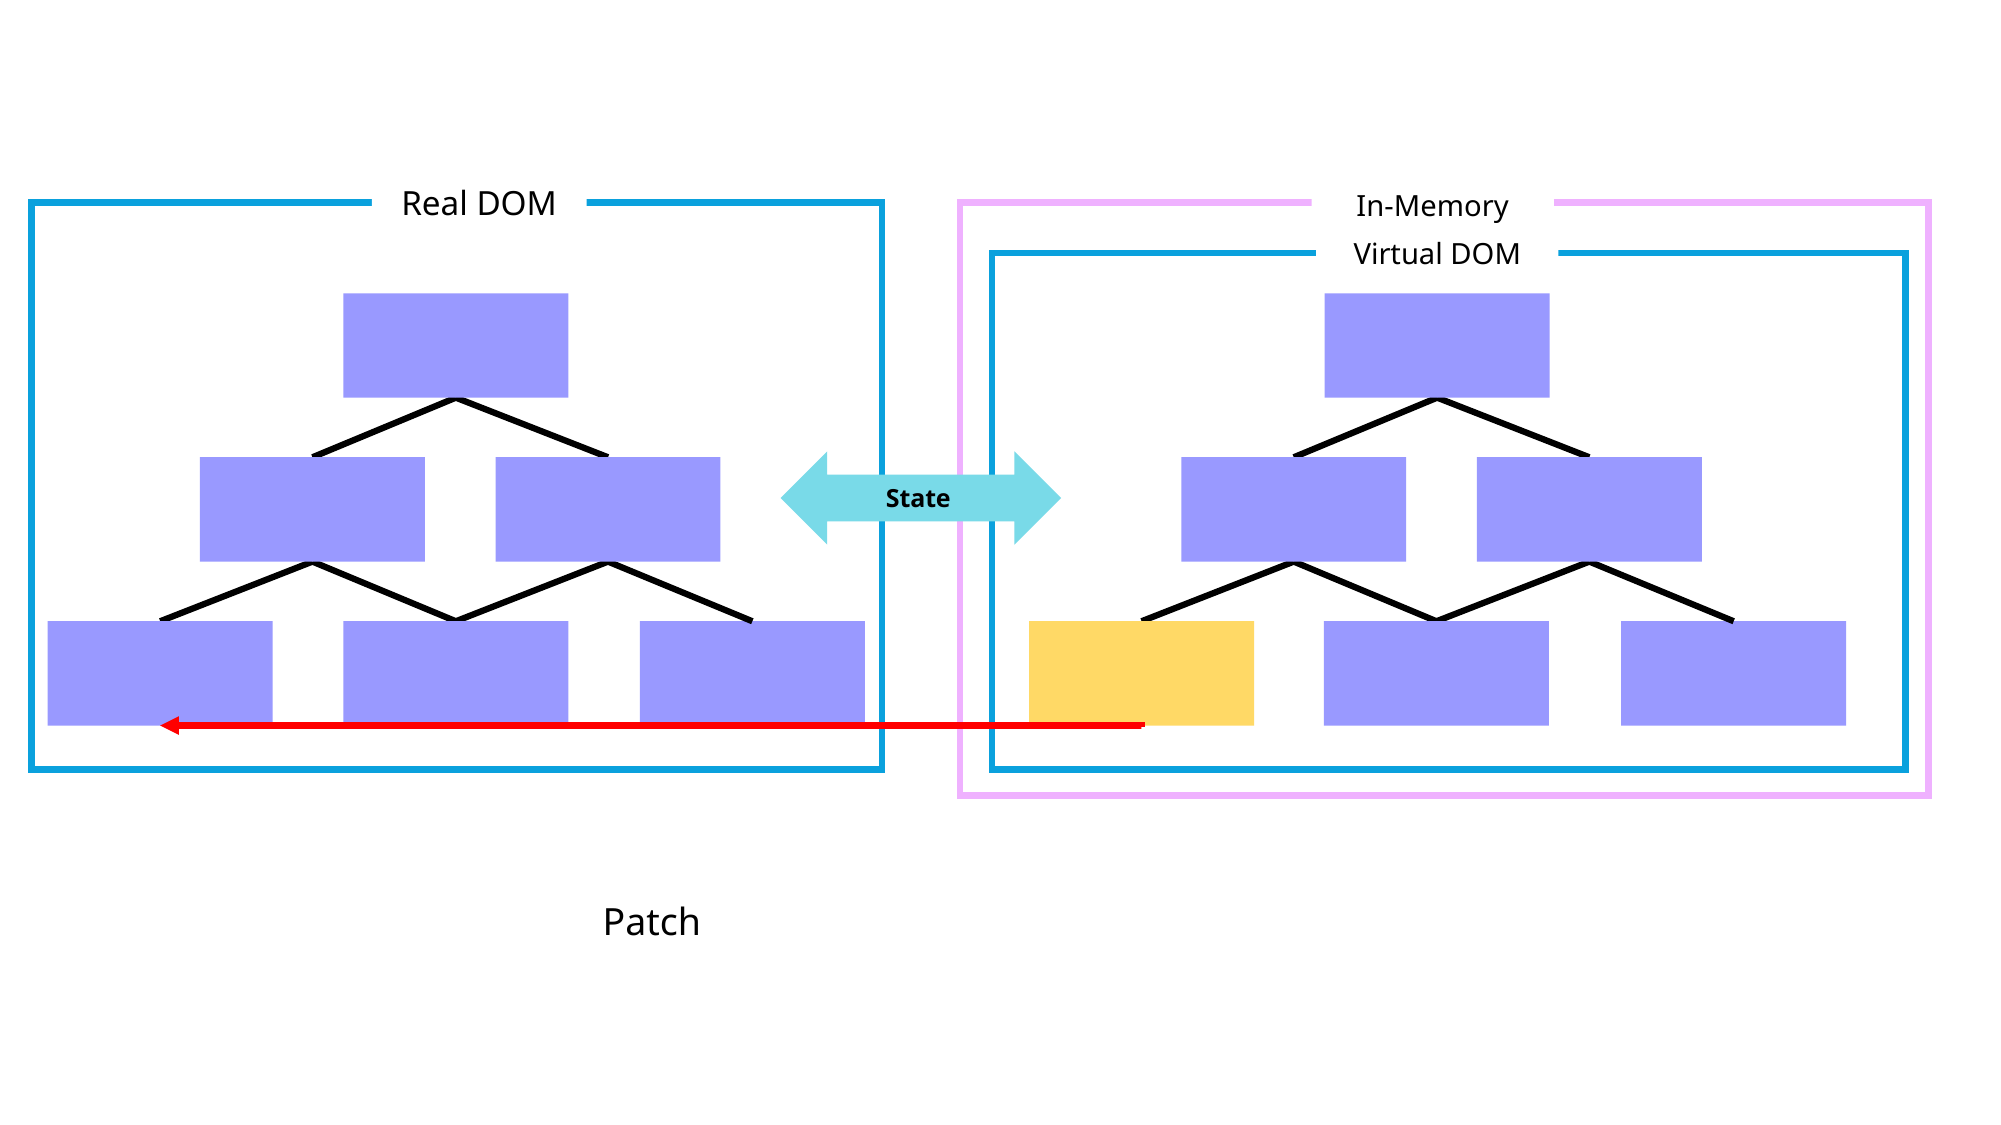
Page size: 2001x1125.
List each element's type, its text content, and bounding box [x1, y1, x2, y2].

text_box [959, 202, 1930, 796]
text_box [199, 456, 426, 561]
text_box Virtual DOM [1316, 227, 1559, 278]
text_box [342, 622, 569, 723]
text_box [1141, 561, 1293, 622]
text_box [455, 397, 609, 458]
text_box Real DOM [371, 174, 587, 230]
text_box [1620, 620, 1847, 727]
text_box [654, 456, 722, 561]
text_box State [838, 475, 999, 520]
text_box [1293, 561, 1436, 622]
text_box [342, 292, 569, 397]
text_box Patch [654, 890, 732, 951]
text_box [31, 202, 883, 771]
text_box [0, 138, 2000, 981]
text_box [1324, 292, 1551, 397]
text_box [1323, 622, 1550, 727]
text_box [639, 622, 650, 723]
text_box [312, 561, 455, 622]
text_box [455, 561, 607, 622]
text_box [1476, 456, 1703, 561]
text_box Patch [572, 890, 650, 951]
text_box [47, 620, 274, 727]
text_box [1437, 397, 1590, 458]
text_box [1293, 397, 1437, 458]
text_box In-Memory [1311, 179, 1554, 230]
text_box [1589, 561, 1734, 622]
text_box [494, 456, 650, 561]
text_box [607, 561, 650, 622]
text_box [1436, 561, 1589, 622]
text_box [1028, 620, 1255, 727]
text_box [991, 252, 1907, 771]
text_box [160, 561, 312, 622]
text_box [1180, 456, 1407, 561]
text_box [654, 620, 866, 723]
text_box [312, 397, 455, 458]
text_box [650, 234, 654, 1125]
text_box [779, 448, 1063, 548]
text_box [654, 561, 753, 622]
